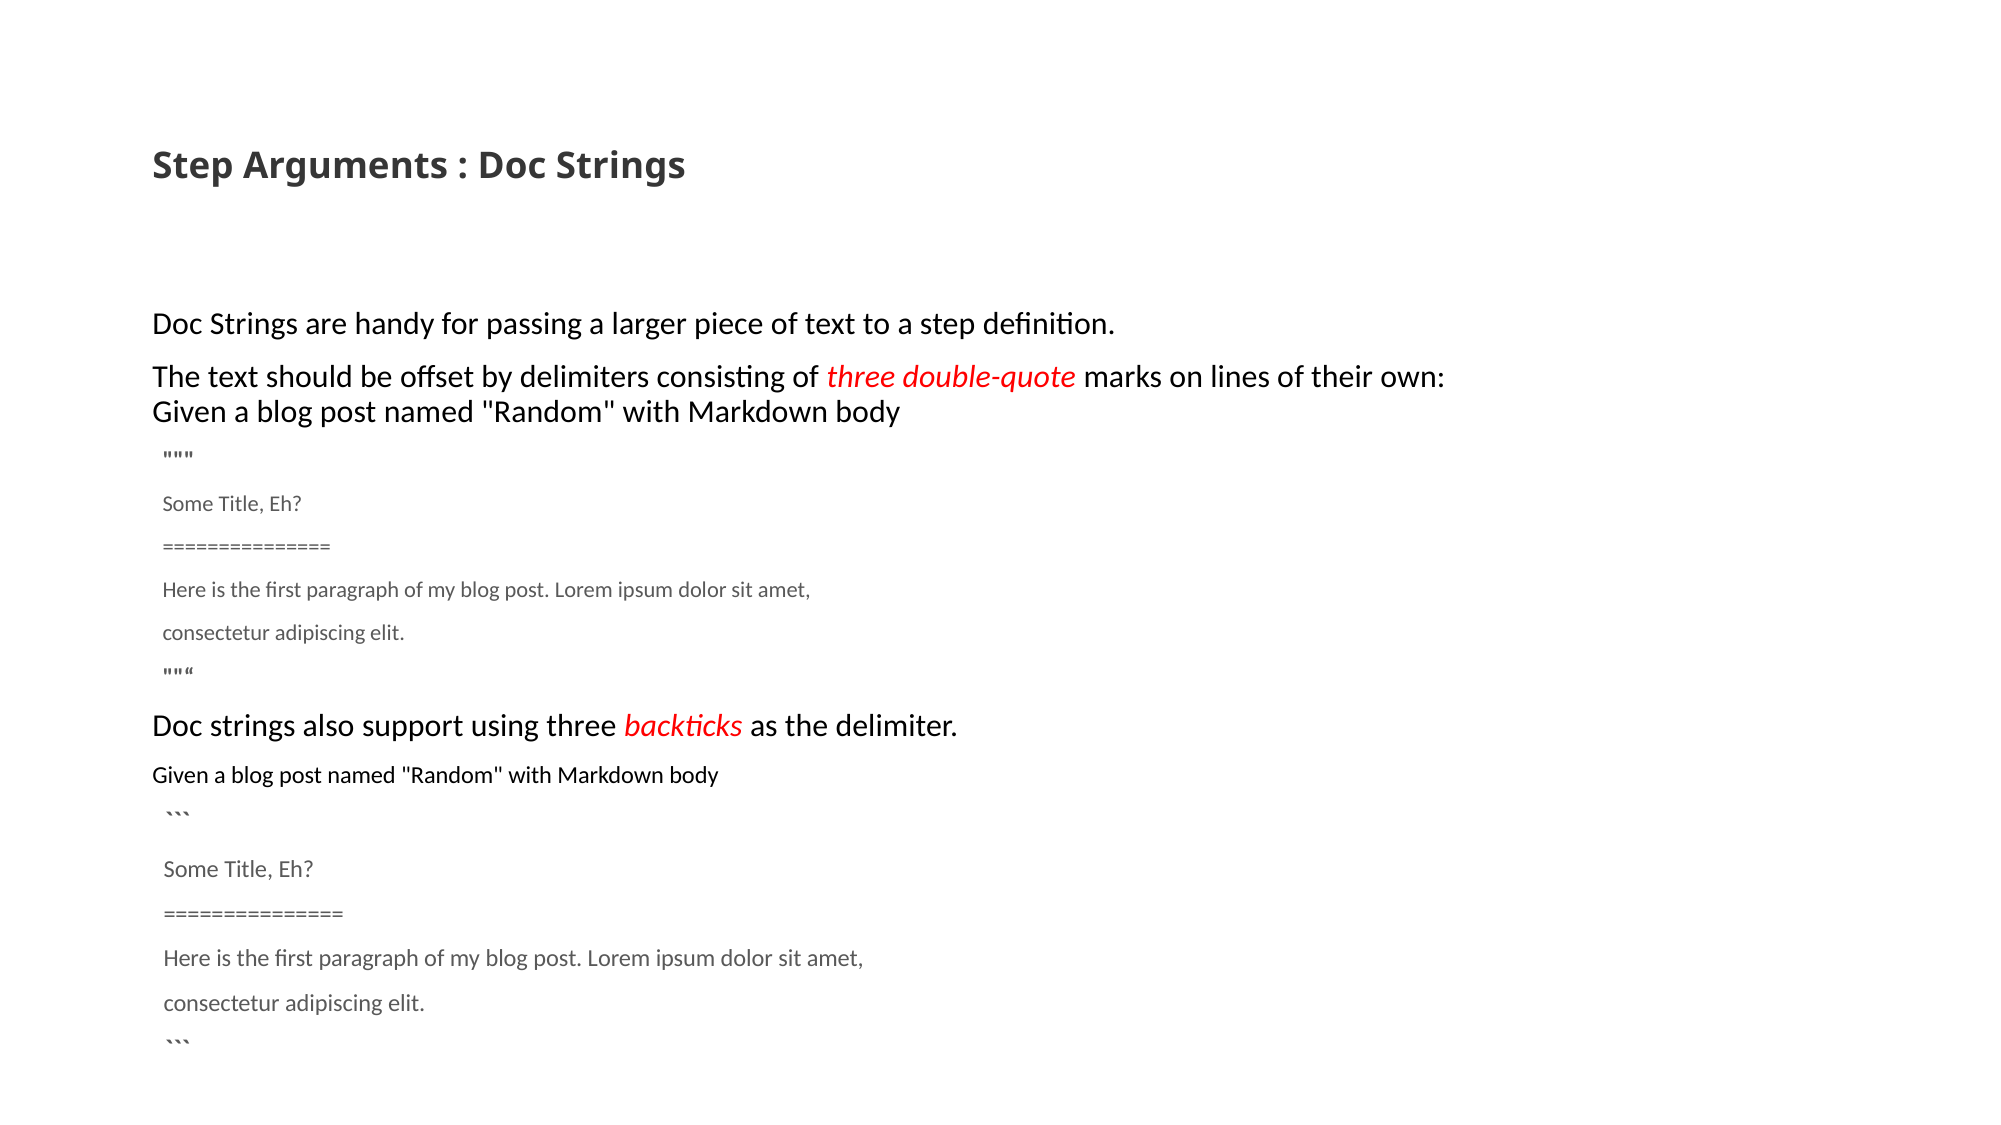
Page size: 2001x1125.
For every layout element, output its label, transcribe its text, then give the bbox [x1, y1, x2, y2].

list Doc Strings are handy for passing a larger piece of text to a step definition. The text should be offset by delimiters consisting of three double-quote marks on lines of their own: Given a blog post named "Random" with Markdown body """ Some Title, Eh? =============== Here is the first paragraph of my blog post. Lorem ipsum dolor sit amet, consectetur adipiscing elit. ""“ Doc strings also support using three backticks as the delimiter. Given a blog post named "Random" with Markdown body ``` Some Title, Eh? =============== Here is the first paragraph of my blog post. Lorem ipsum dolor sit amet, consectetur adipiscing elit. ``` [137, 299, 1863, 1082]
title Step Arguments : Doc Strings [137, 59, 1863, 278]
